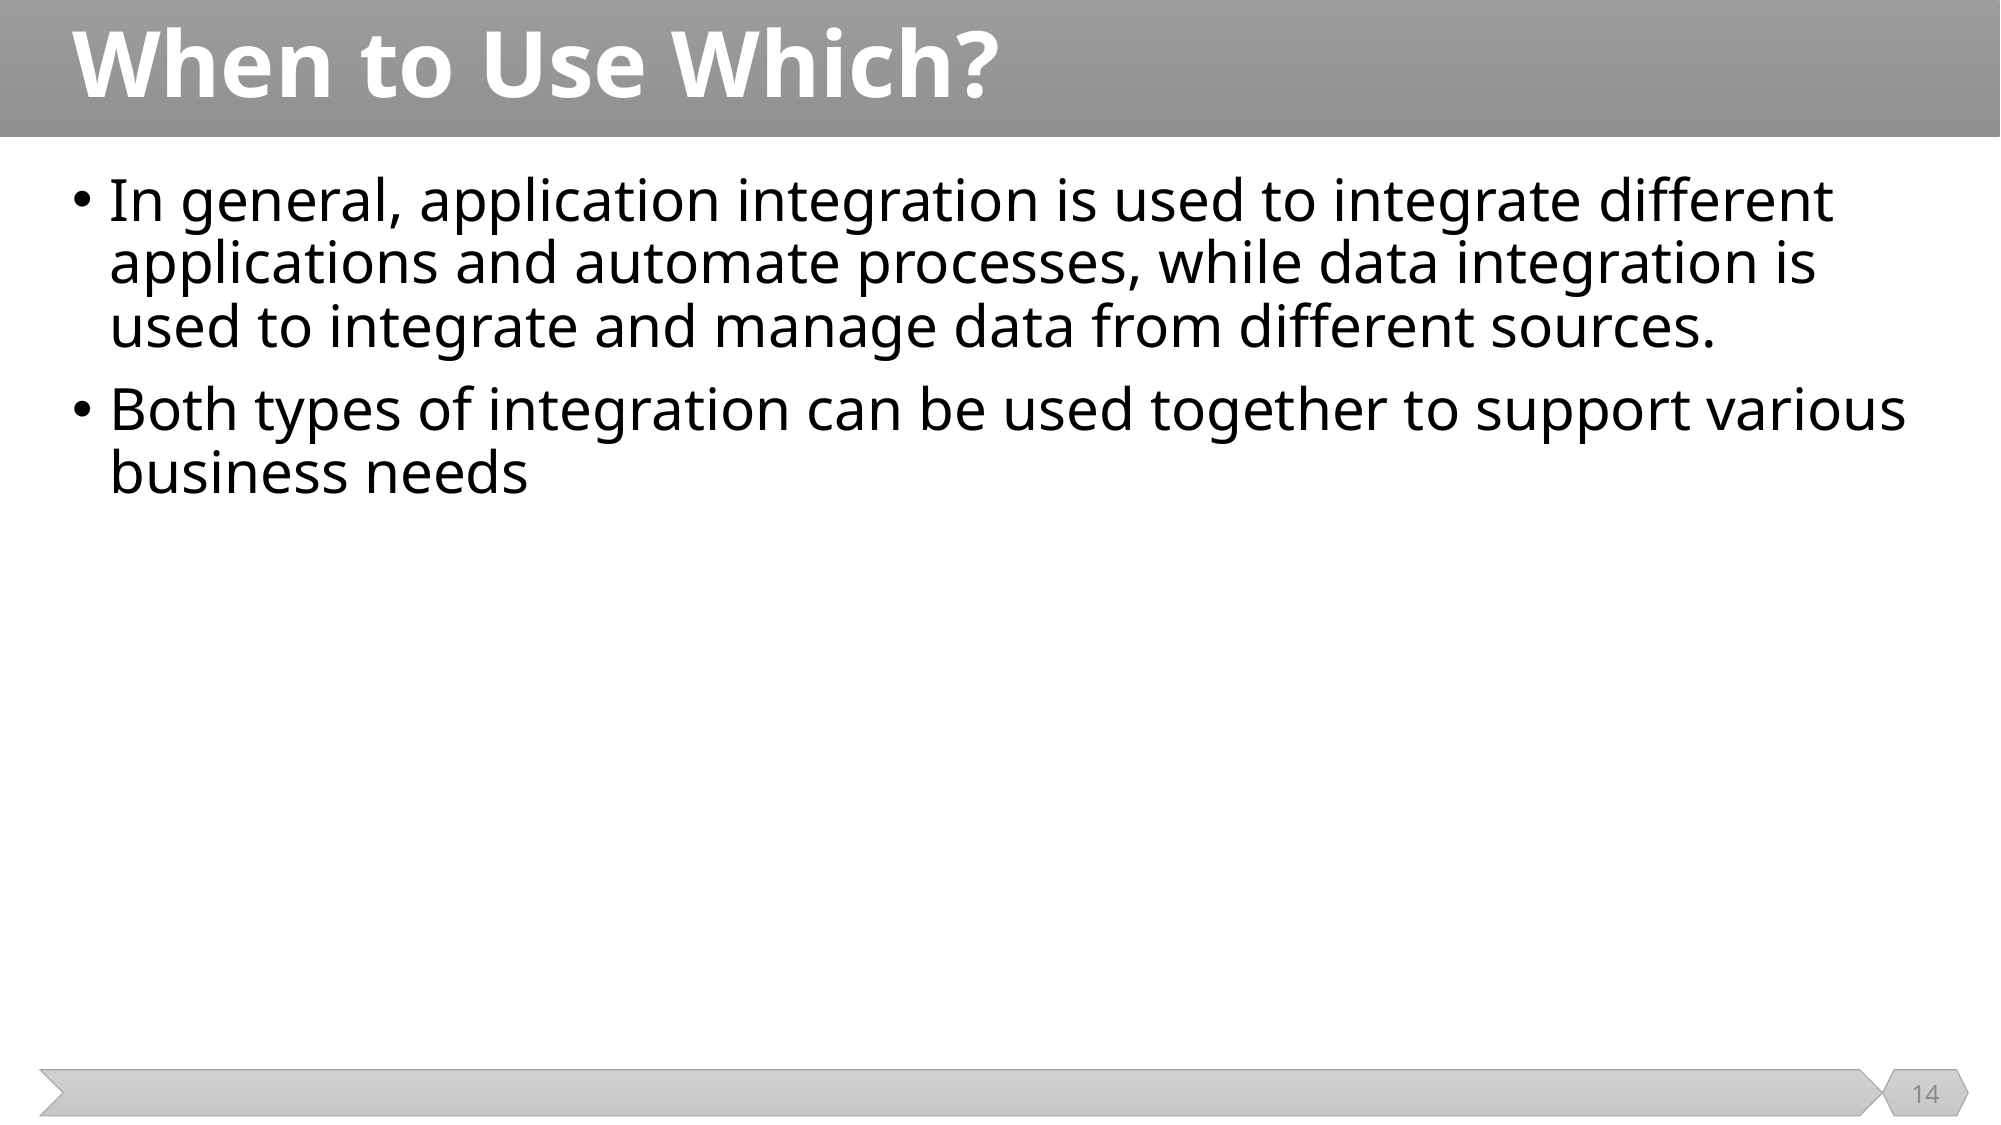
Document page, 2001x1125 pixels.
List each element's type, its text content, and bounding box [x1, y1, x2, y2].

title When to Use Which? [56, 0, 1969, 137]
list In general, application integration is used to integrate different applications and automate processes, while data integration is used to integrate and manage data from different sources. Both types of integration can be used together to support various business needs [56, 163, 1969, 1061]
slide_number 14 [1882, 1065, 1969, 1125]
